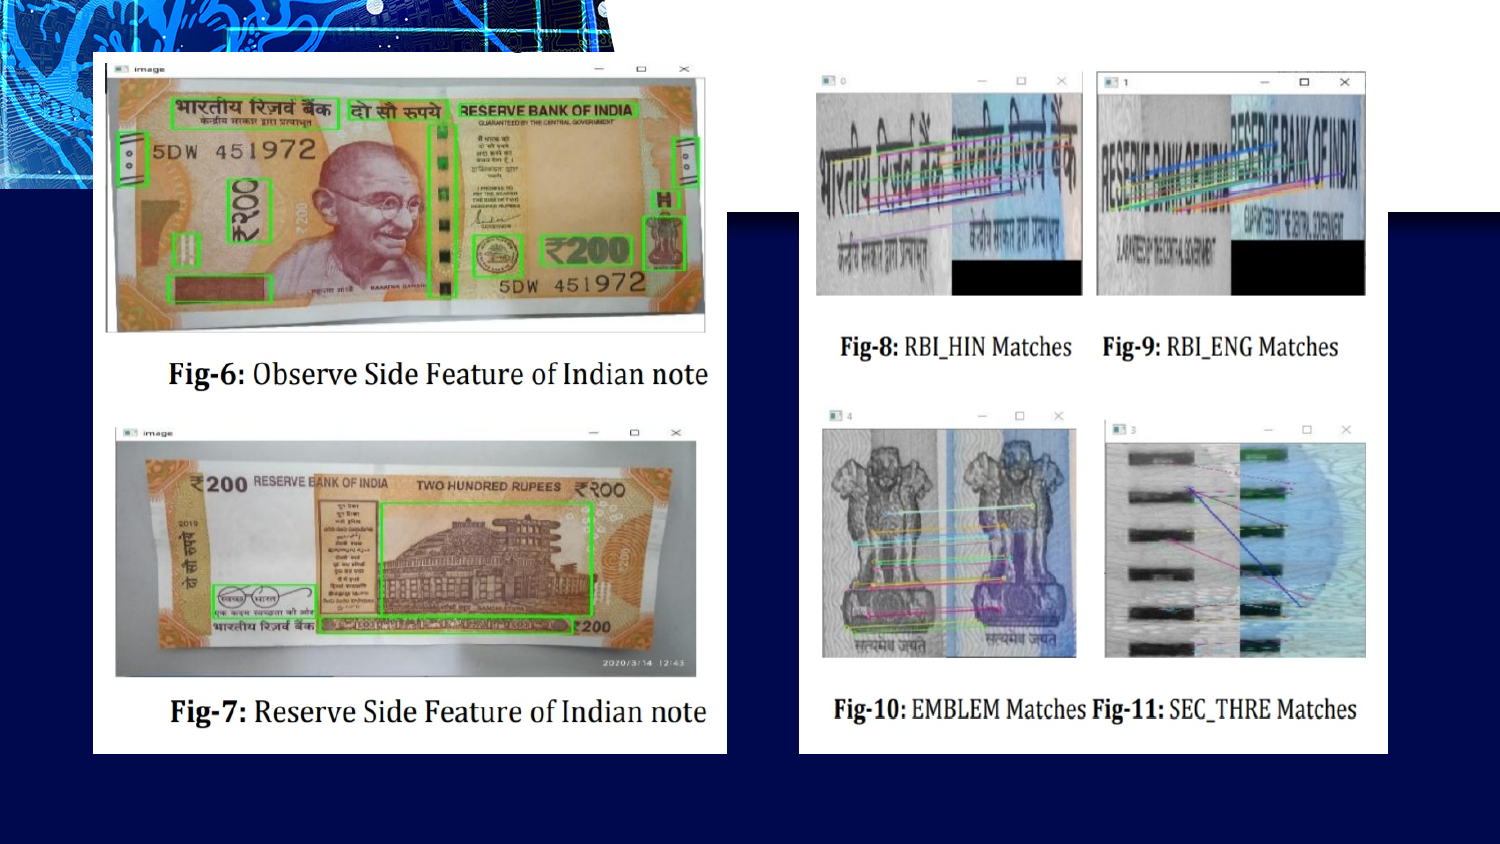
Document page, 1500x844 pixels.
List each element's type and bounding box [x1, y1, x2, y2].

picture [0, 0, 1500, 844]
list [799, 51, 1388, 754]
list [93, 51, 727, 754]
